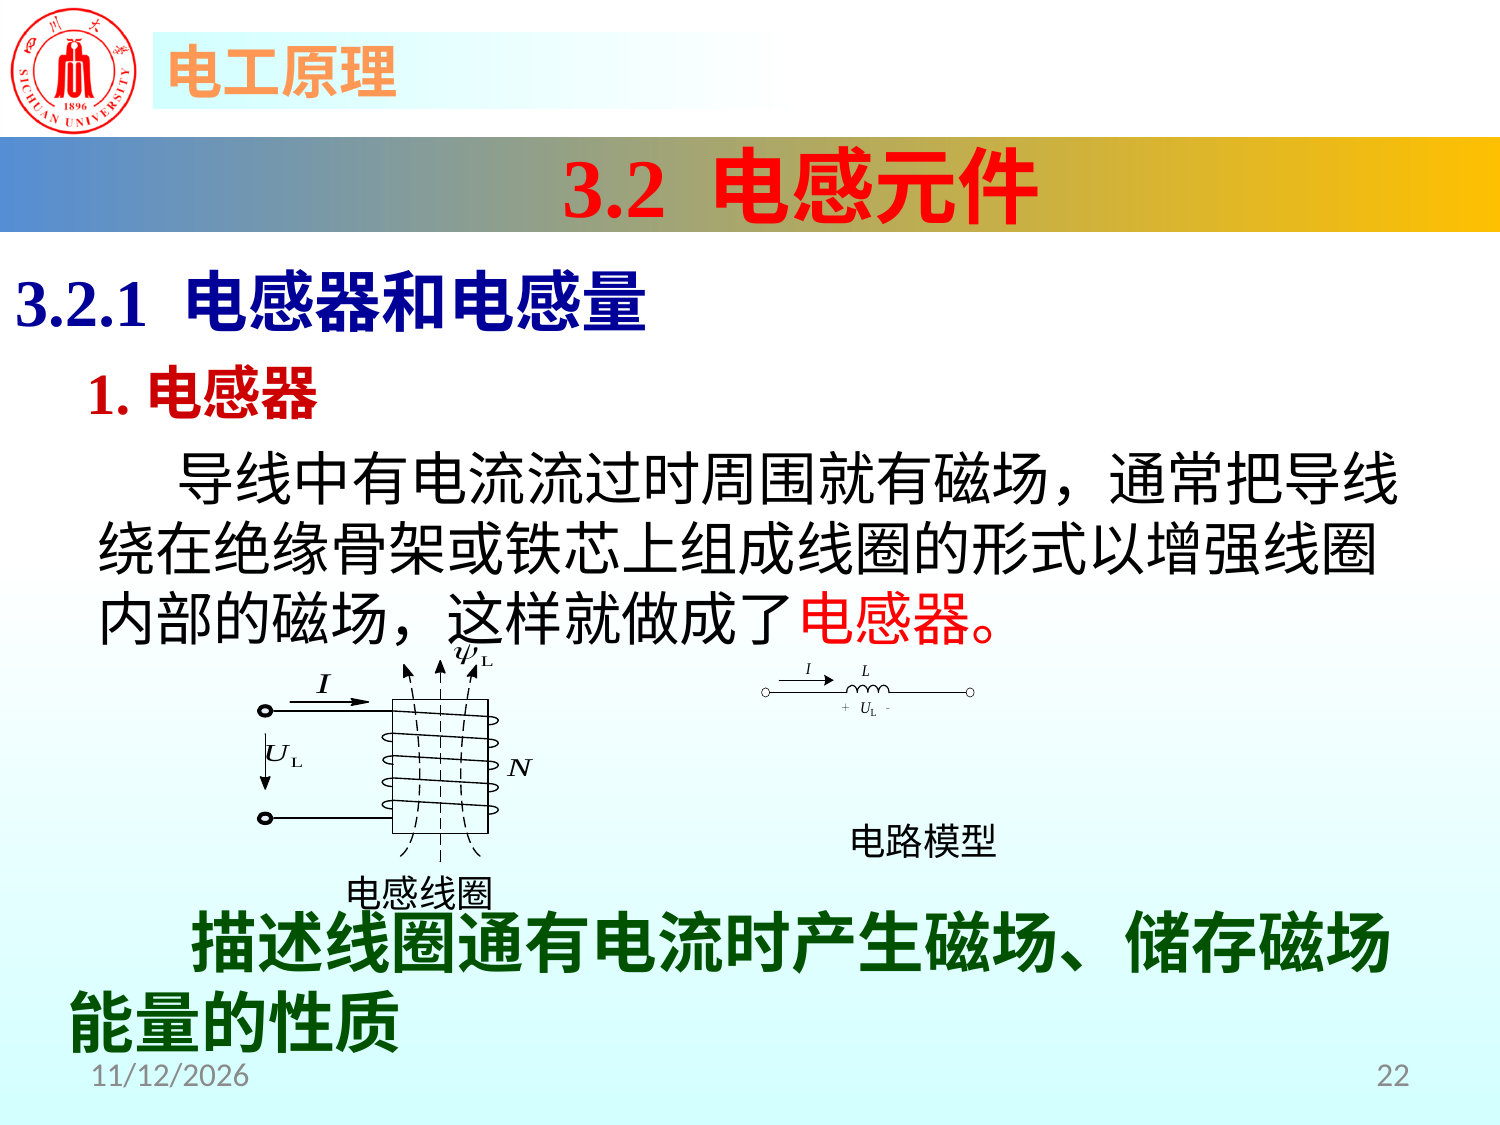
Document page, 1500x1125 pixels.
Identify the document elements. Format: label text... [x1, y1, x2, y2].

picture [0, 1, 150, 137]
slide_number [75, 1069, 425, 1103]
text_box 3.2 电感元件 [0, 137, 1500, 232]
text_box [82, 434, 1418, 924]
text_box 描述线圈通有电流时产生磁场、储存磁场能量的性质 [53, 893, 1459, 1069]
text_box 1.电感器 [71, 348, 334, 434]
text_box 3.2.1 电感器和电感量 [0, 252, 1316, 348]
slide_number 22 [1074, 1069, 1425, 1103]
